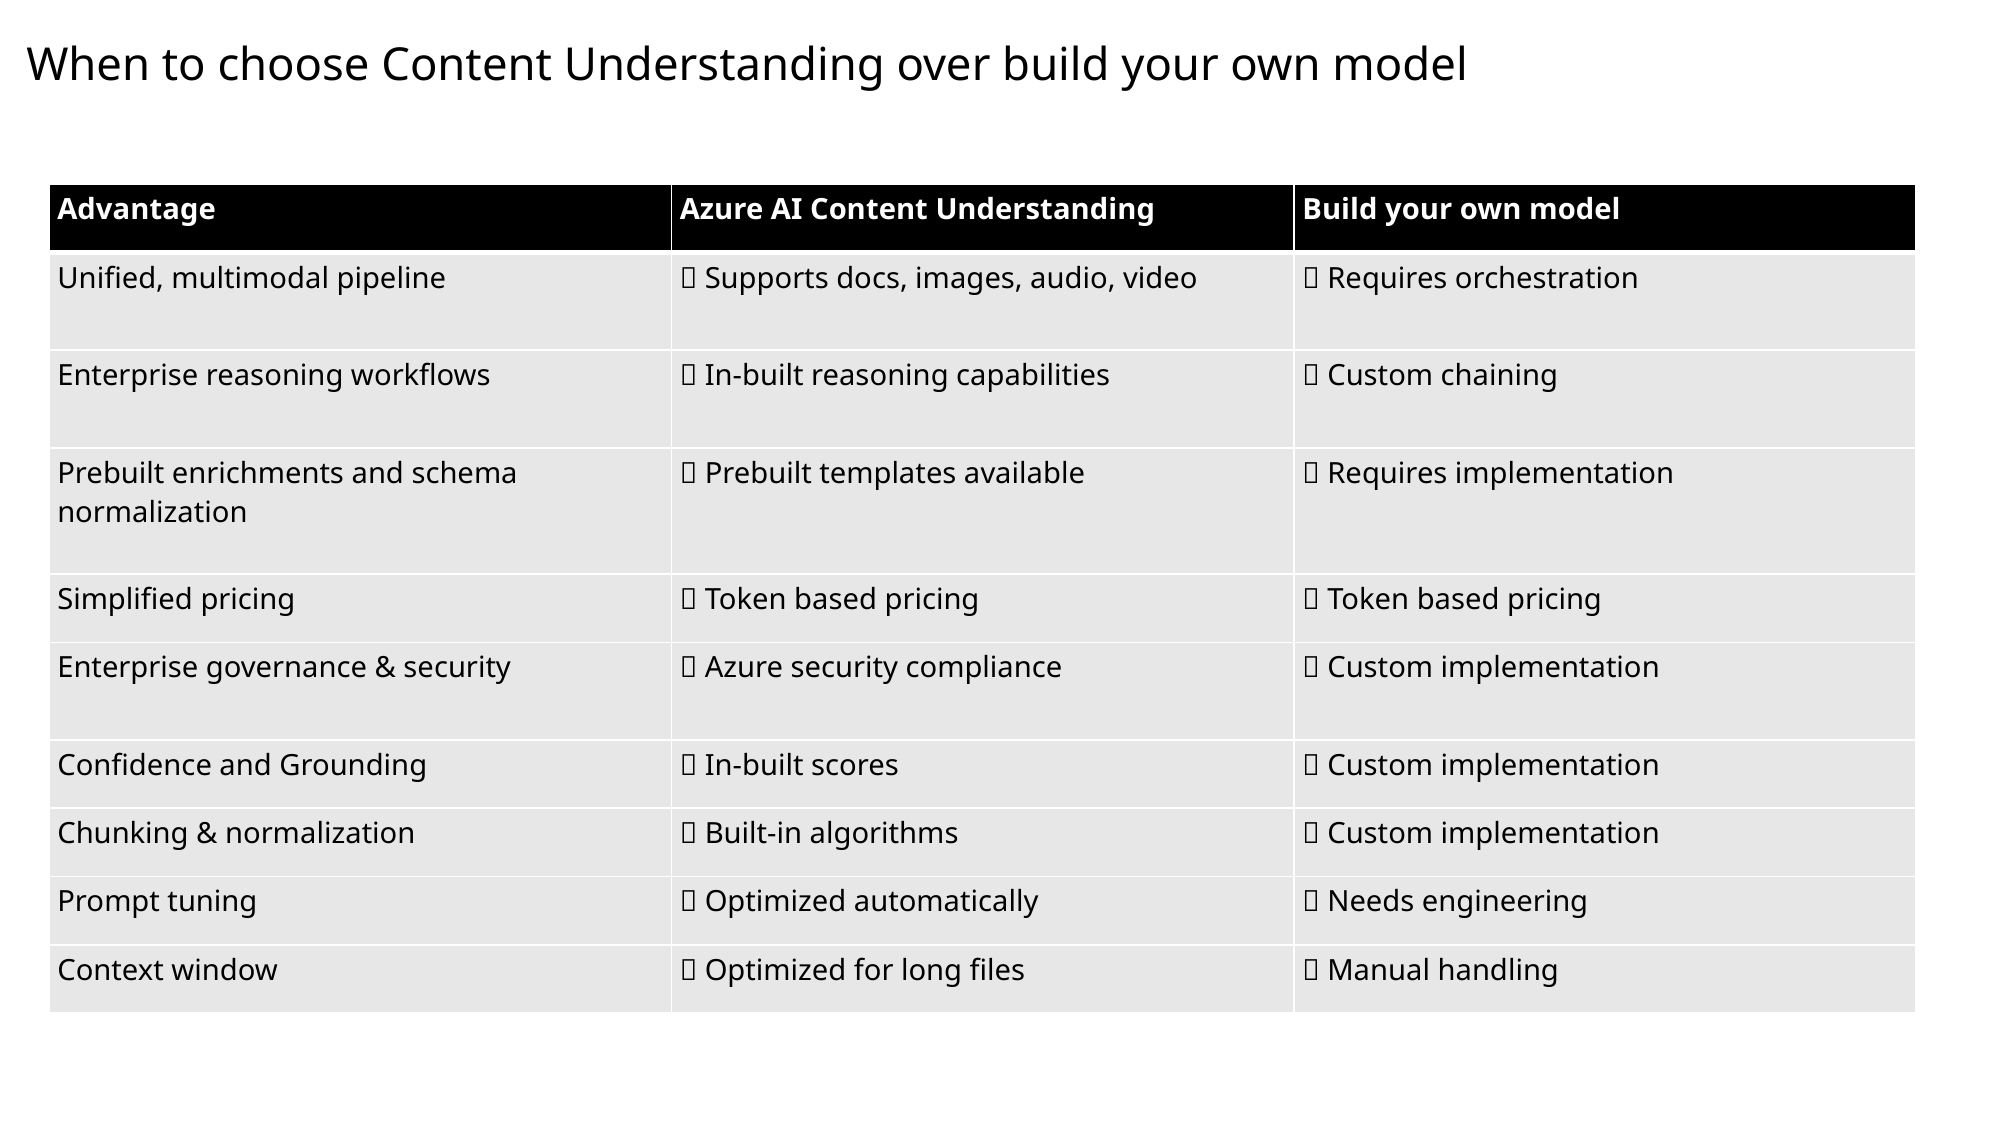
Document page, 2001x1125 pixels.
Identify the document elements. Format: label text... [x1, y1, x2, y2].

table_cell Unified, multimodal pipeline [50, 255, 671, 349]
title When to choose Content Understanding over build your own model [11, 19, 1737, 112]
table_header Azure AI Content Understanding [672, 185, 1293, 250]
table_cell ✅ Built-in algorithms [672, 809, 1293, 876]
table_cell ❌ Requires orchestration [1295, 255, 1915, 349]
table_cell Confidence and Grounding [50, 741, 671, 807]
table_cell ✅ Prebuilt templates available [672, 449, 1293, 573]
table_cell ✅ In-built reasoning capabilities [672, 351, 1293, 447]
table_cell Prompt tuning [50, 877, 671, 944]
table_cell ❌ Custom implementation [1295, 809, 1915, 876]
table_cell Context window [50, 946, 671, 1012]
table_cell ✅ Token based pricing [672, 575, 1293, 642]
table_cell ❌ Requires implementation [1295, 449, 1915, 573]
table_cell Prebuilt enrichments and schema normalization [50, 449, 671, 573]
table_header Advantage [50, 185, 671, 250]
table_cell ✅ Optimized for long files [672, 946, 1293, 1012]
table_cell Chunking & normalization [50, 809, 671, 876]
table_cell ✅ Azure security compliance [672, 643, 1293, 739]
table_cell ❌ Custom implementation [1295, 741, 1915, 807]
table_cell ✅ Optimized automatically [672, 877, 1293, 944]
table_header Build your own model [1295, 185, 1915, 250]
table_cell ✅ In-built scores [672, 741, 1293, 807]
table_cell Simplified pricing [50, 575, 671, 642]
table_cell Enterprise reasoning workflows [50, 351, 671, 447]
table_cell ❌ Needs engineering [1295, 877, 1915, 944]
table_cell ✅ Token based pricing [1295, 575, 1915, 642]
table_cell Enterprise governance & security [50, 643, 671, 739]
table_cell ✅ Supports docs, images, audio, video [672, 255, 1293, 349]
table_cell ❌ Custom implementation [1295, 643, 1915, 739]
table_cell ❌ Custom chaining [1295, 351, 1915, 447]
table_cell ❌ Manual handling [1295, 946, 1915, 1012]
